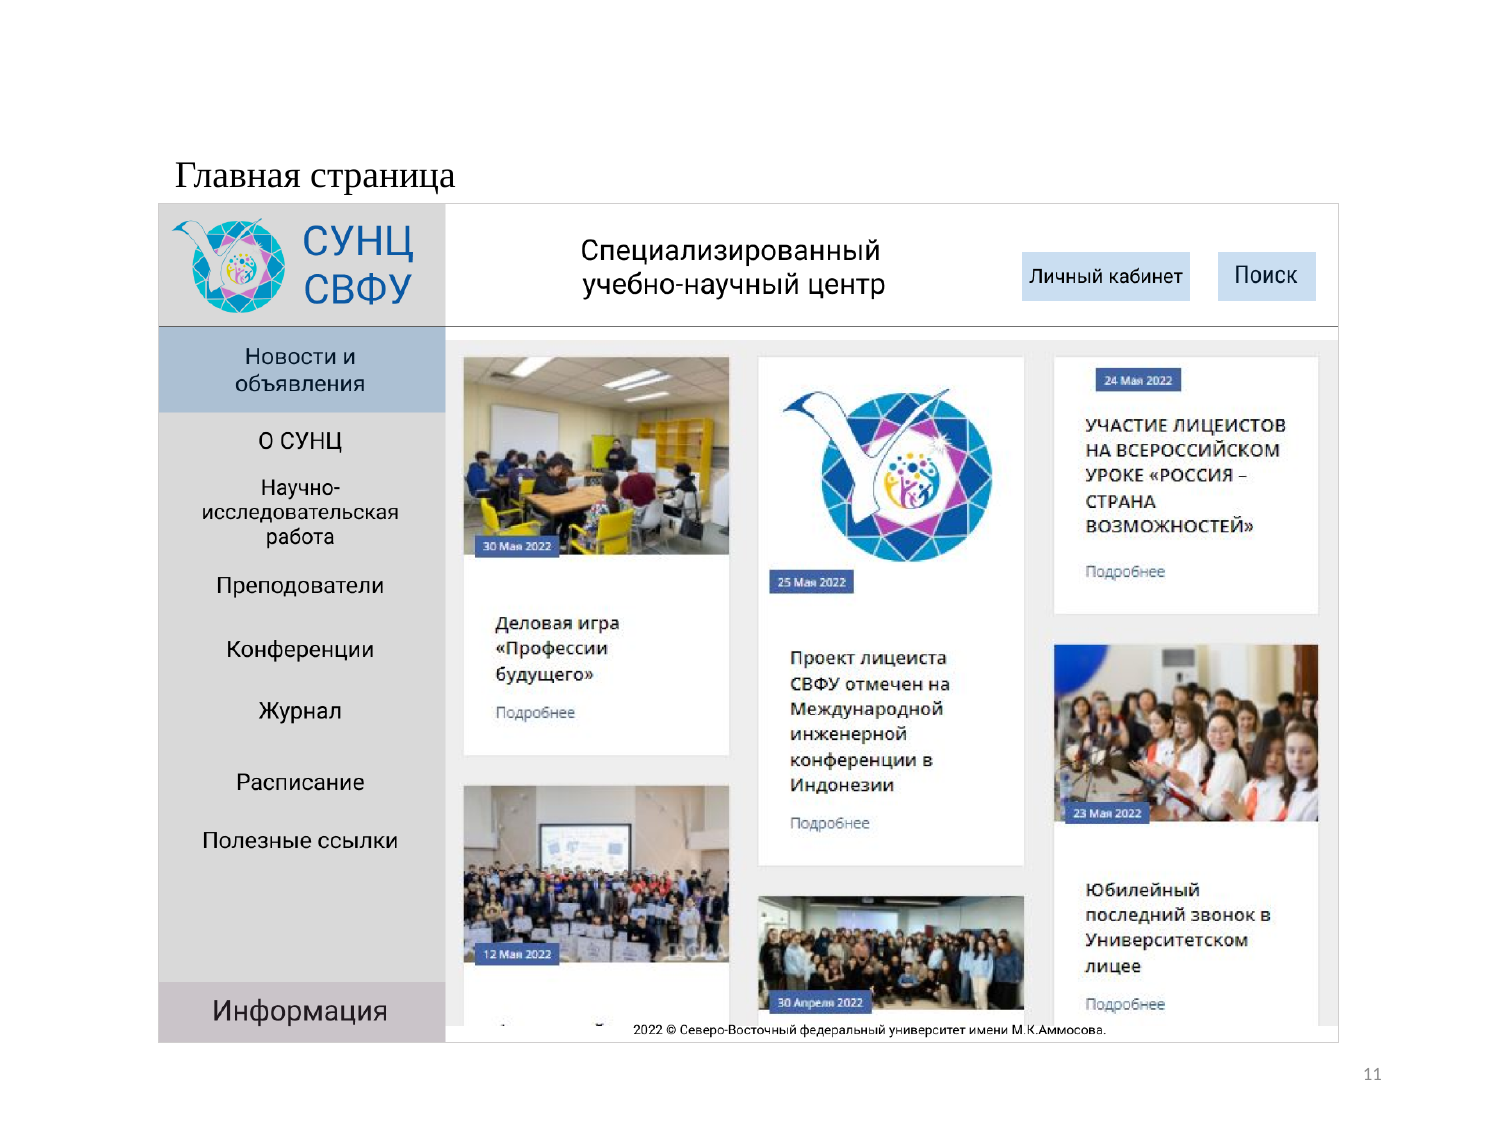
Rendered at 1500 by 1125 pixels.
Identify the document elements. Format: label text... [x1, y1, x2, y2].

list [158, 203, 1339, 1043]
text_box Главная страница [160, 142, 472, 203]
slide_number 11 [1059, 1042, 1397, 1103]
